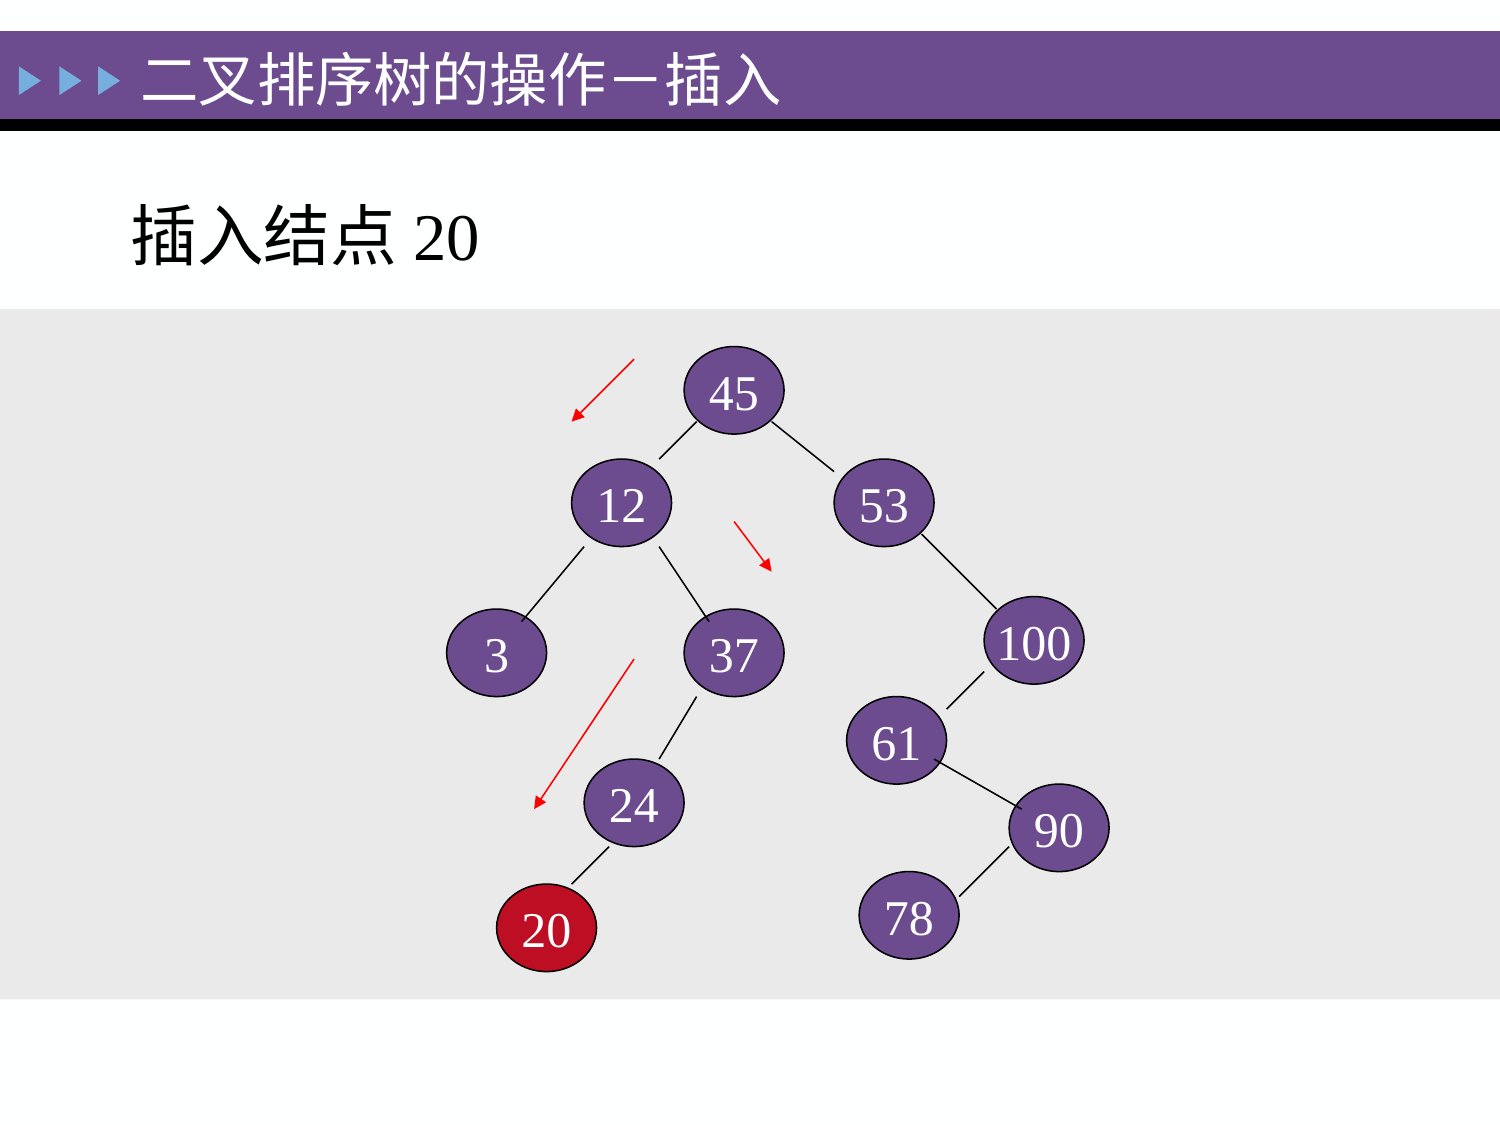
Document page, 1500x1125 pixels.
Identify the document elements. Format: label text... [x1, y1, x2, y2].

text_box [0, 309, 1500, 1000]
text_box 插入结点20 [115, 186, 543, 282]
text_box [446, 346, 1110, 972]
text_box 二叉排序树的操作－插入 [125, 35, 1011, 121]
